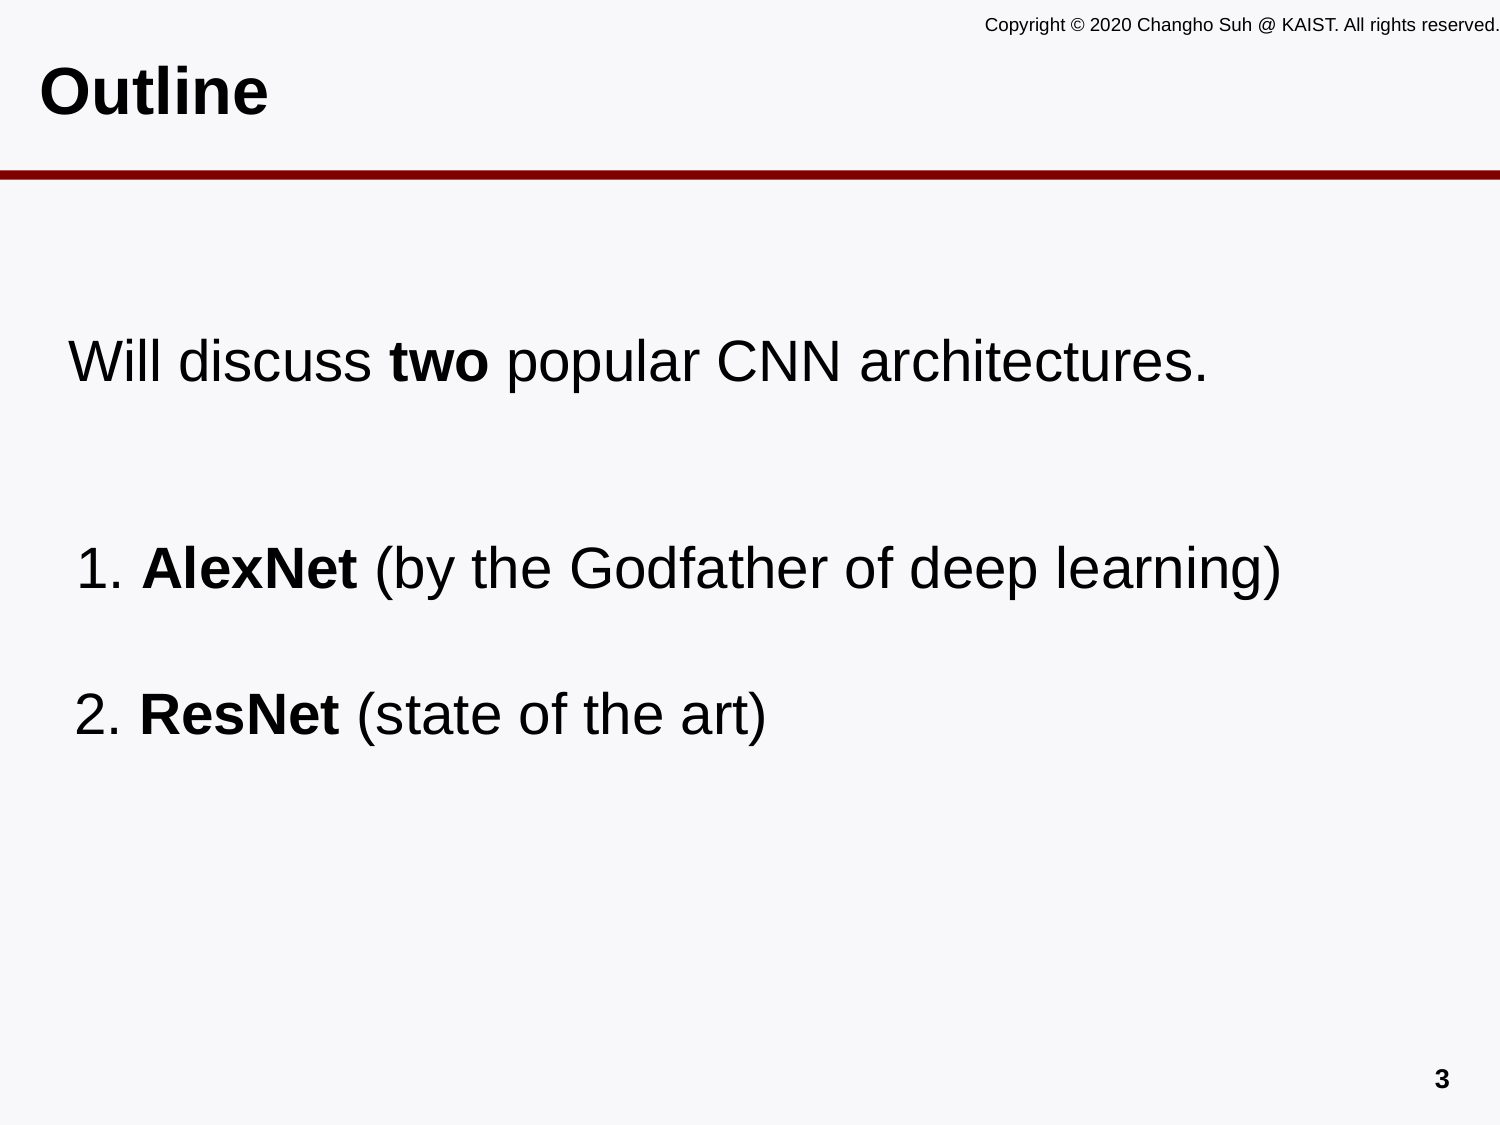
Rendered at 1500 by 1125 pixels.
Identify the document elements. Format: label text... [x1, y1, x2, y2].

slide_number 2 [1113, 1053, 1464, 1095]
title Outline [24, 24, 1459, 150]
text_box 2. ResNet (state of the art) [59, 668, 872, 756]
text_box 1. AlexNet (by the Godfather of deep learning) [61, 522, 1500, 610]
text_box Will discuss two popular CNN architectures. [53, 315, 1299, 403]
